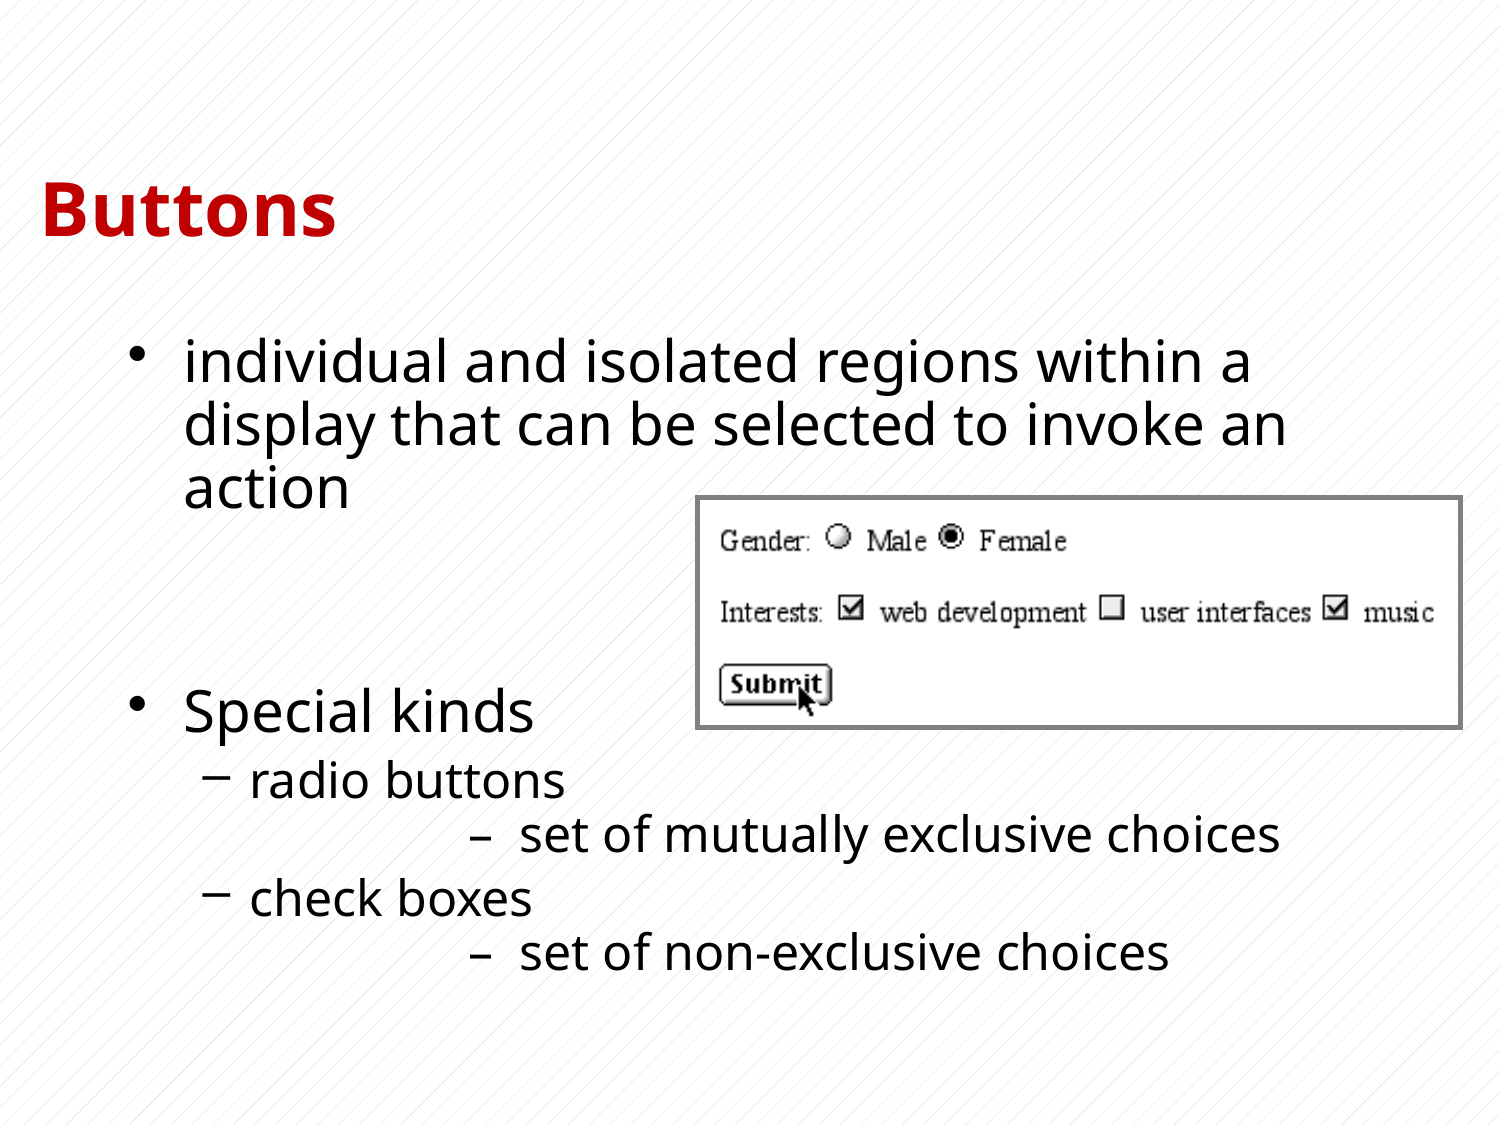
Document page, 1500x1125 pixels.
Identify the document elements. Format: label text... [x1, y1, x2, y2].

title Buttons [24, 162, 1150, 250]
picture [699, 499, 1459, 725]
list individual and isolated regions within a display that can be selected to invoke an action Special kinds radio buttons – set of mutually exclusive choices check boxes – set of non-exclusive choices [112, 324, 1388, 1000]
